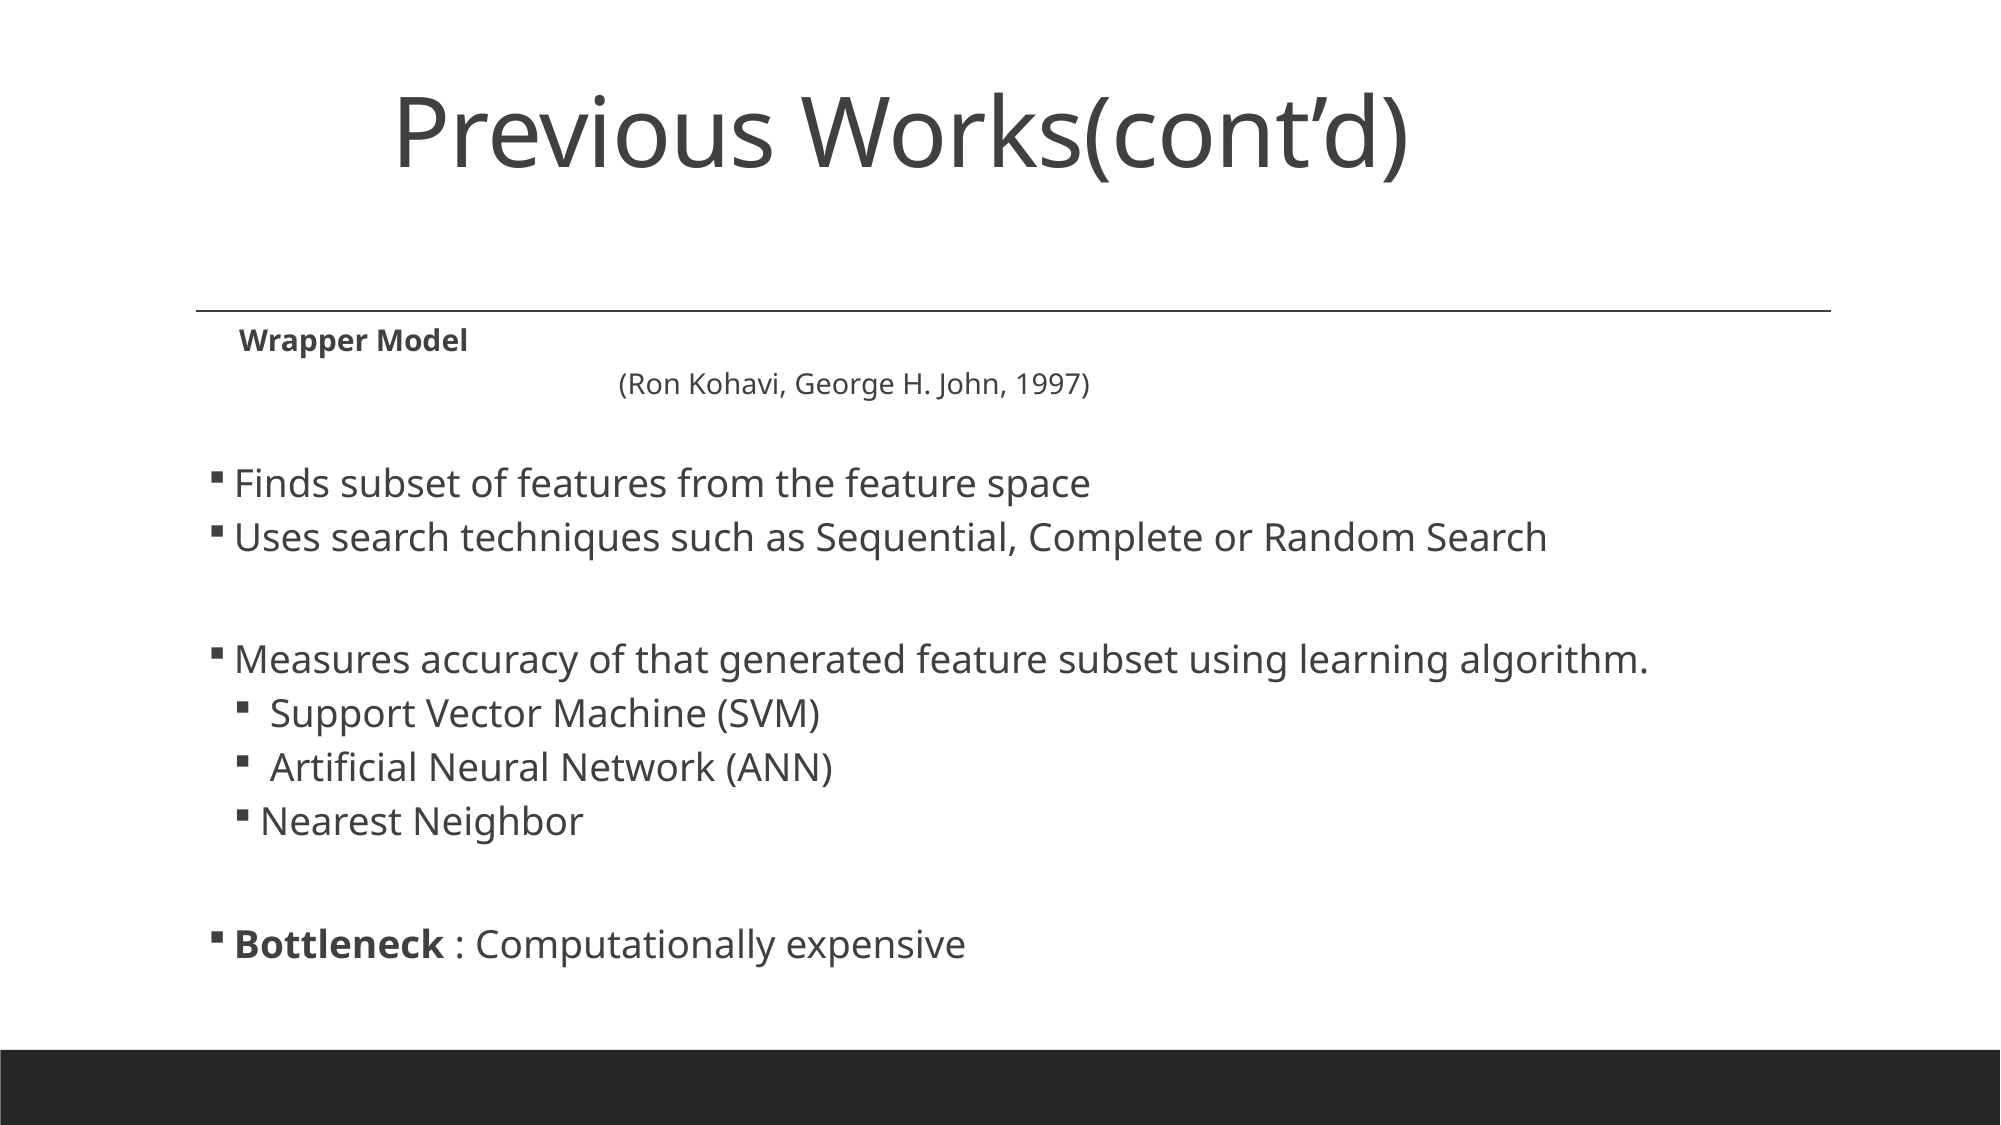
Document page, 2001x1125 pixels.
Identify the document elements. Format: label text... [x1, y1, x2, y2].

list Wrapper Model (Ron Kohavi, George H. John, 1997) Finds subset of features from the feature space Uses search techniques such as Sequential, Complete or Random Search Measures accuracy of that generated feature subset using learning algorithm. Support Vector Machine (SVM) Artificial Neural Network (ANN) Nearest Neighbor Bottleneck : Computationally expensive [180, 313, 1830, 1048]
title Previous Works(cont’d) [180, 75, 1830, 313]
